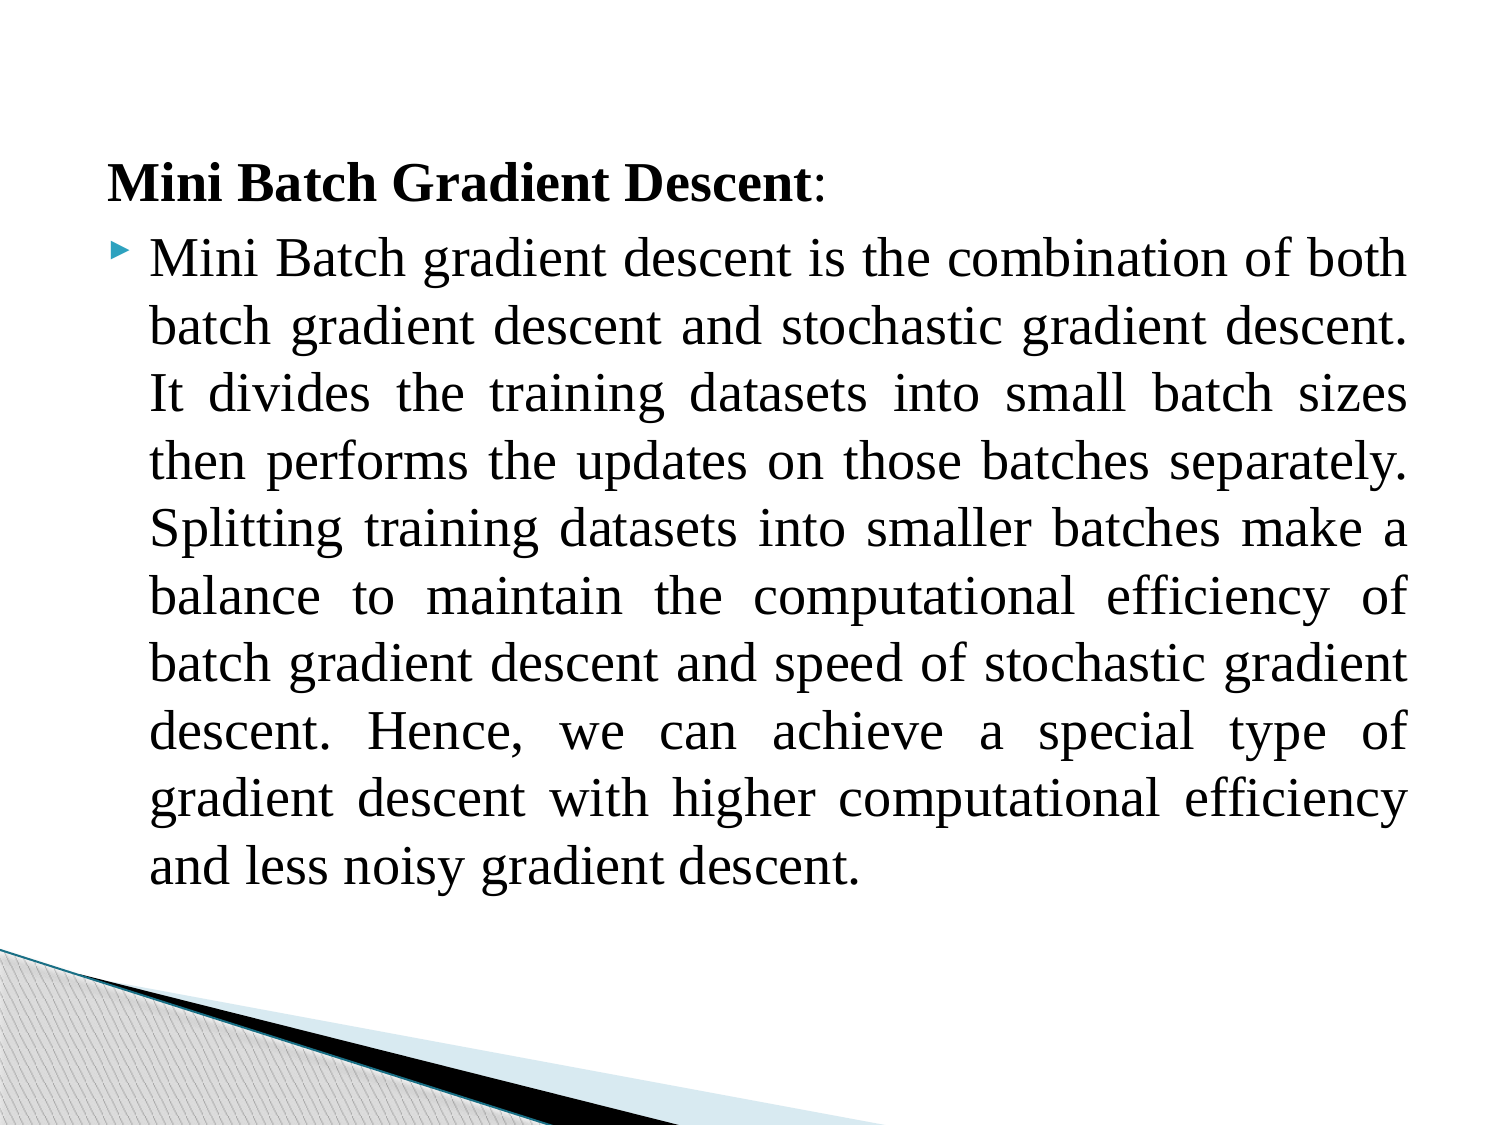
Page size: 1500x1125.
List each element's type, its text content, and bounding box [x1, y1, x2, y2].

list Mini Batch Gradient Descent: Mini Batch gradient descent is the combination of both batch gradient descent and stochastic gradient descent. It divides the training datasets into small batch sizes then performs the updates on those batches separately. Splitting training datasets into smaller batches make a balance to maintain the computational efficiency of batch gradient descent and speed of stochastic gradient descent. Hence, we can achieve a special type of gradient descent with higher computational efficiency and less noisy gradient descent. [75, 137, 1425, 986]
